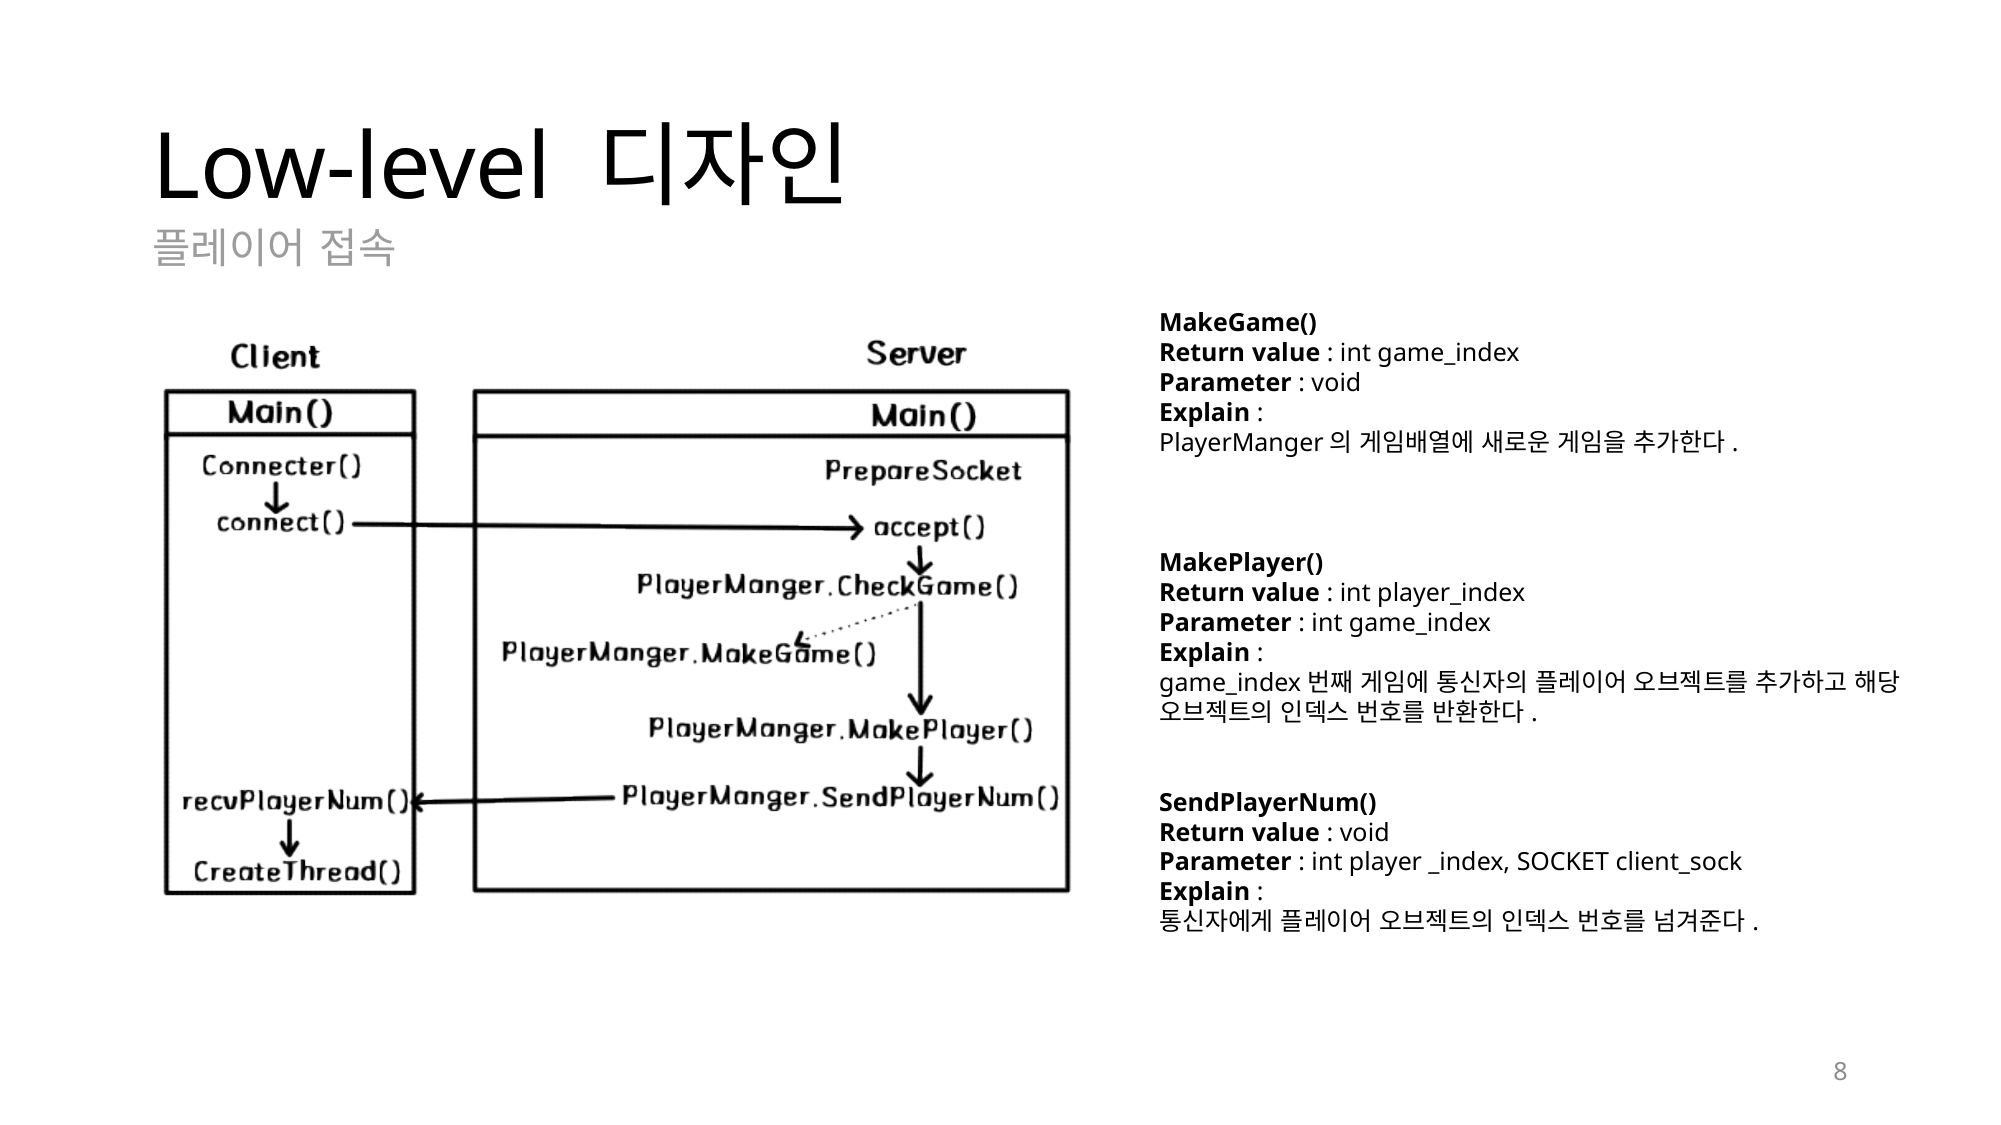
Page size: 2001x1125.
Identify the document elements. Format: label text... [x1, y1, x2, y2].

text_box MakeGame() Return value : int game_index Parameter : void Explain : PlayerManger의 게임배열에 새로운 게임을 추가한다. MakePlayer() Return value : int player_index Parameter : int game_index Explain : game_index번째 게임에 통신자의 플레이어 오브젝트를 추가하고 해당 오브젝트의 인덱스 번호를 반환한다. SendPlayerNum() Return value : void Parameter : int player _index, SOCKET client_sock Explain : 통신자에게 플레이어 오브젝트의 인덱스 번호를 넘겨준다. [1144, 299, 1958, 944]
footer 플레이어 접속 [137, 217, 813, 278]
title Low-level 디자인 [137, 59, 1863, 278]
slide_number 8 [1412, 1042, 1863, 1103]
picture [73, 308, 1182, 942]
